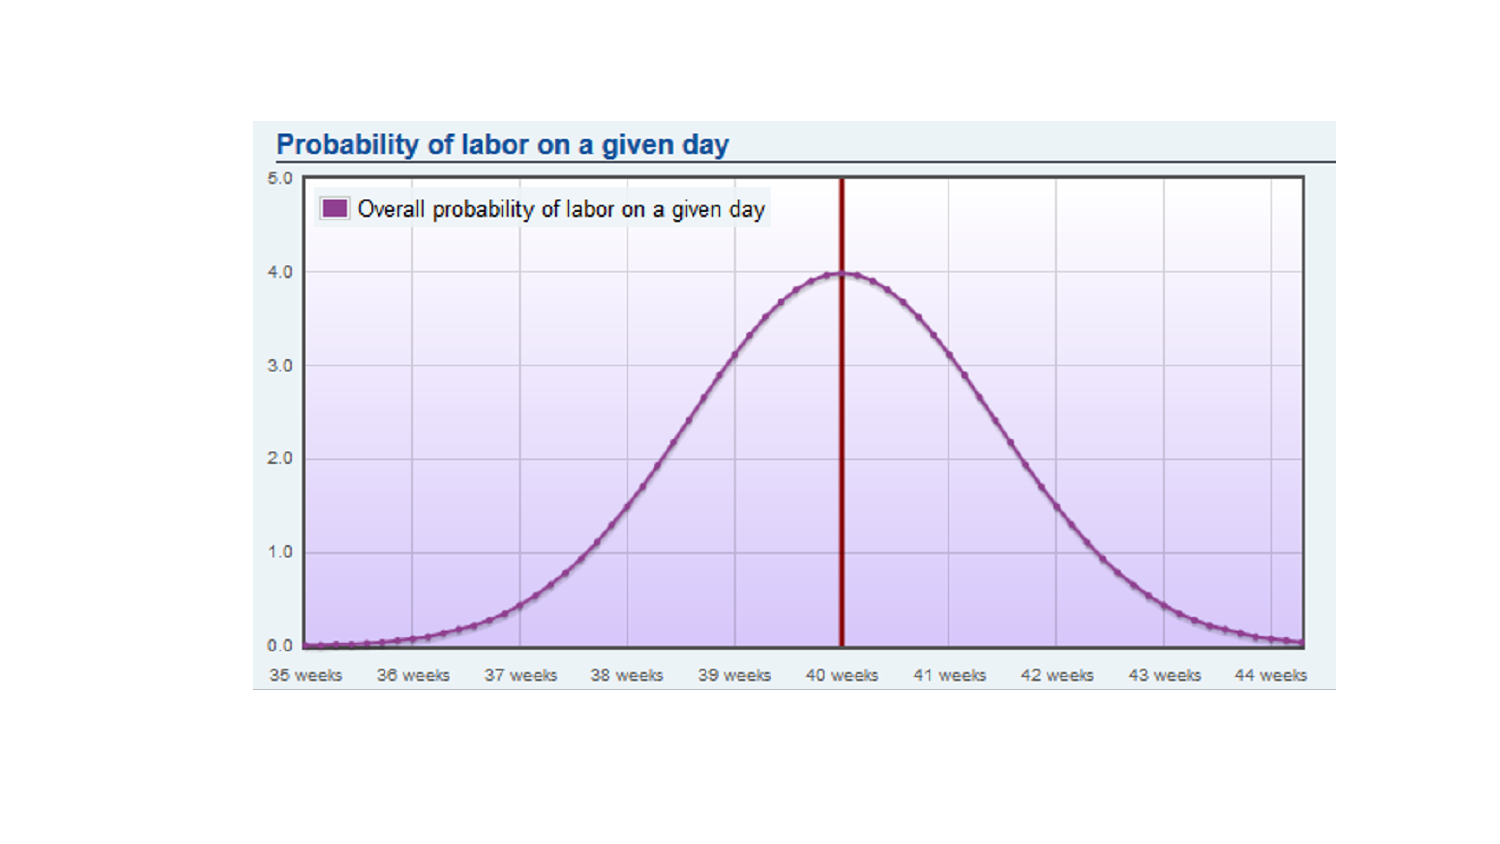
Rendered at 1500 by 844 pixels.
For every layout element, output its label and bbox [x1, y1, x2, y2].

picture [253, 120, 1336, 690]
